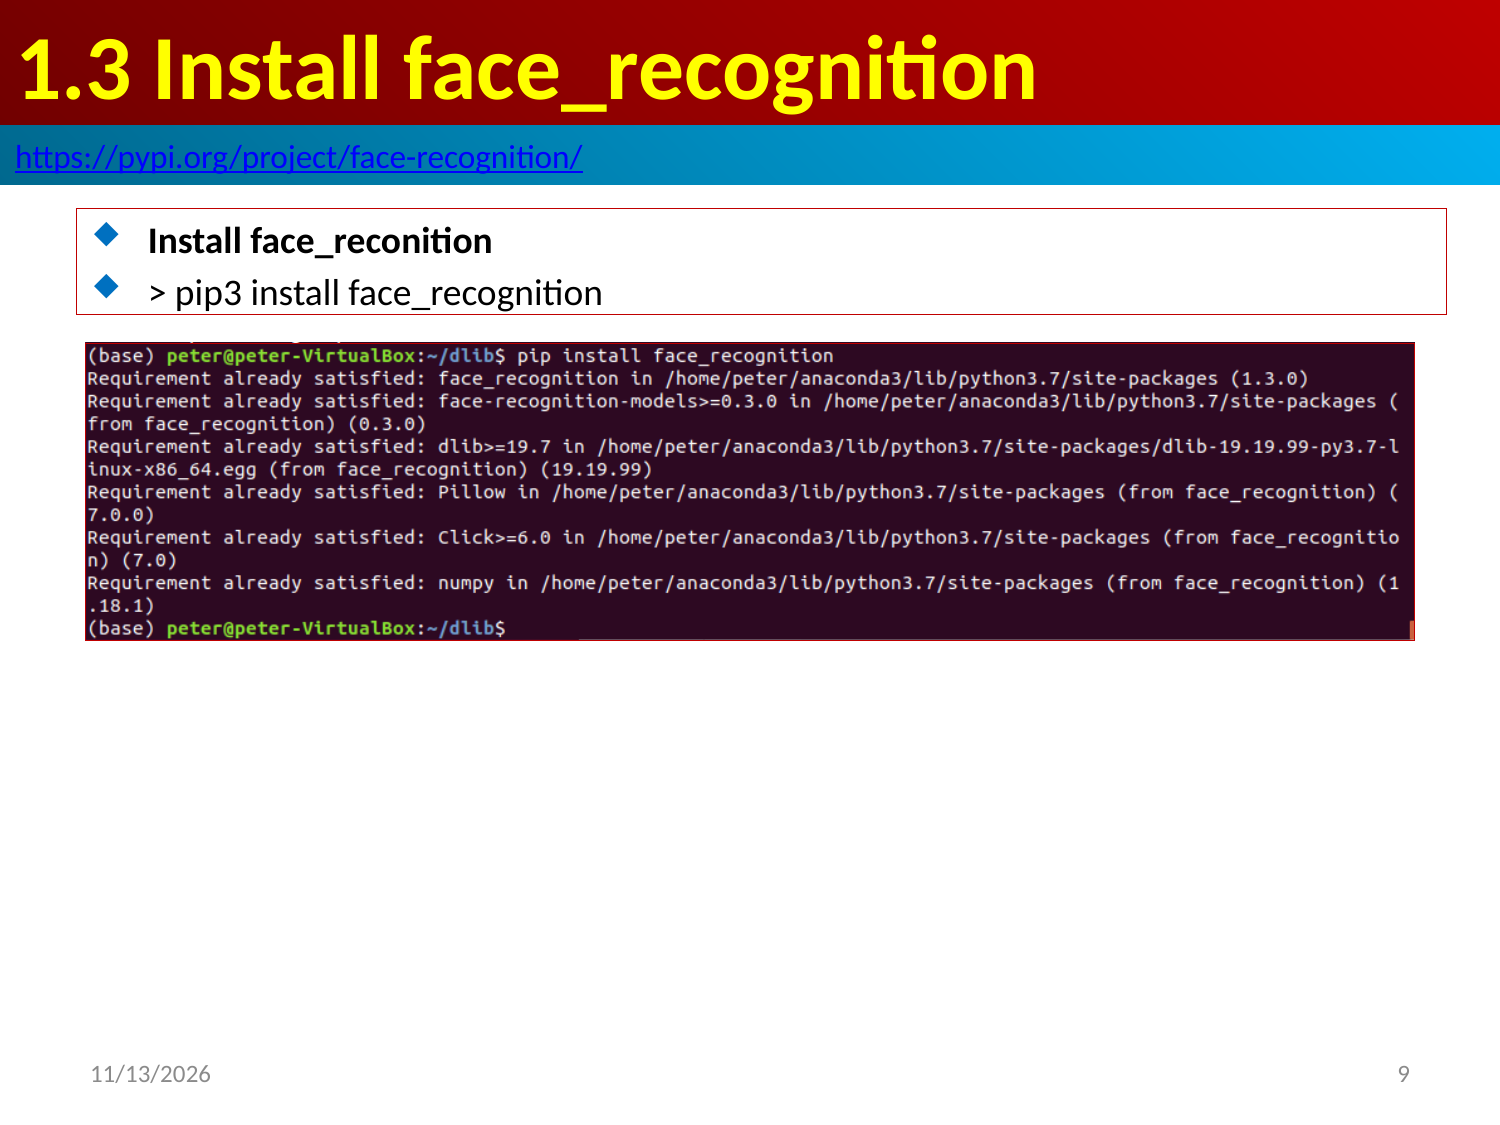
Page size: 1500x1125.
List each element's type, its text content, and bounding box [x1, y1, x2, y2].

text_box https://pypi.org/project/face-recognition/ [0, 125, 1500, 185]
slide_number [75, 1042, 425, 1103]
slide_number 9 [1074, 1042, 1425, 1103]
title 1.3 Install face_recognition [0, 0, 1500, 125]
picture [85, 342, 1415, 641]
subtitle Install face_reconition > pip3 install face_recognition [76, 208, 1447, 315]
